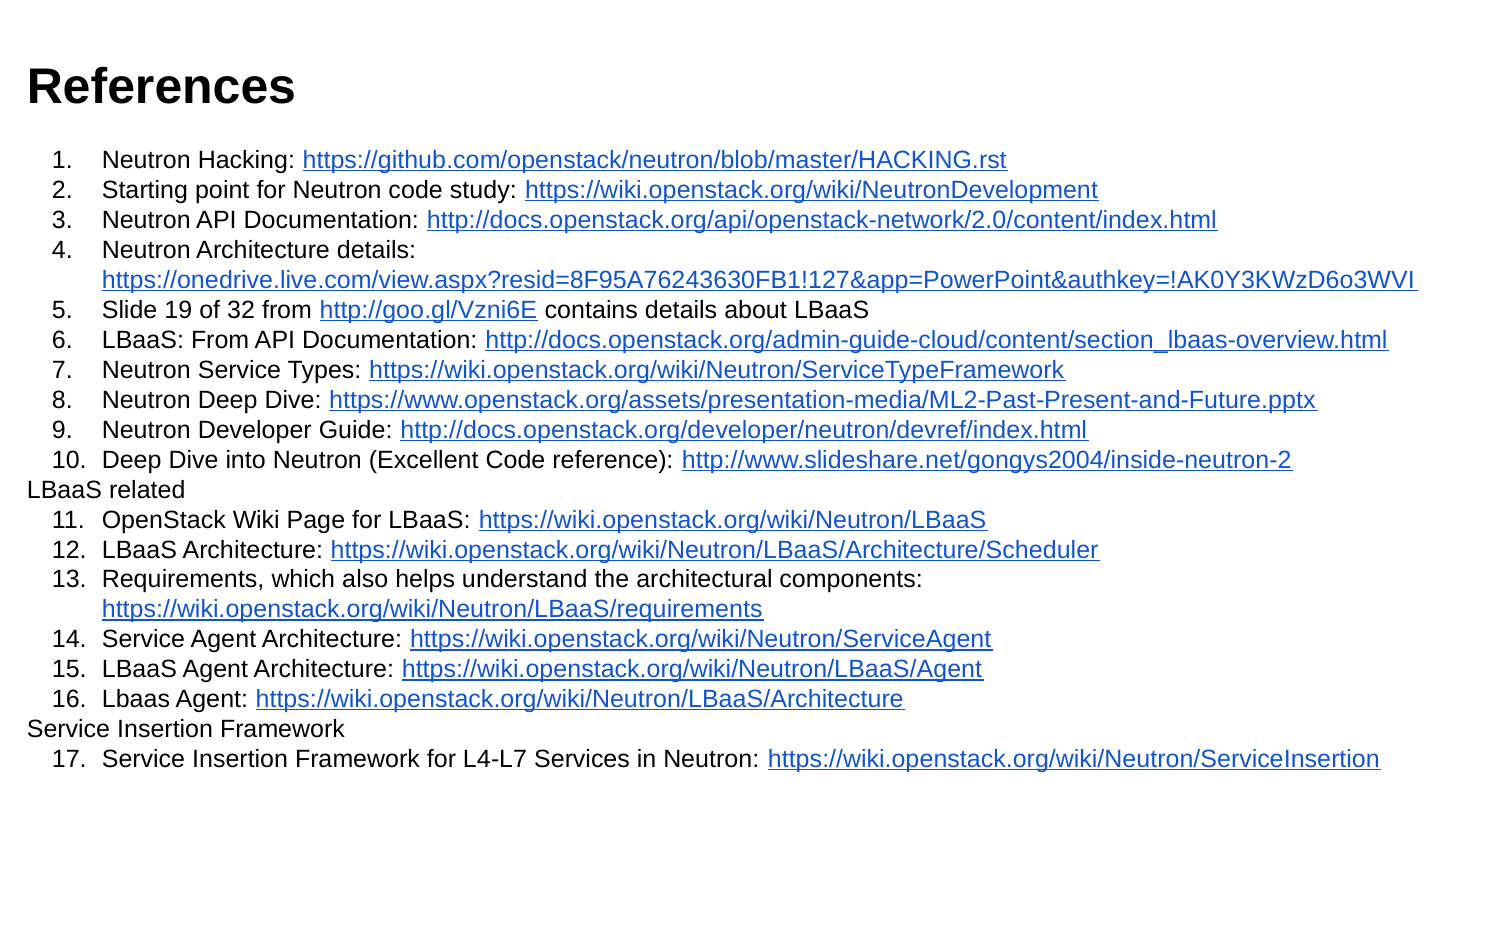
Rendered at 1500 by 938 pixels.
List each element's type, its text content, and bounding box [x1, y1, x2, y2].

list Neutron Hacking: https://github.com/openstack/neutron/blob/master/HACKING.rst Starting point for Neutron code study: https://wiki.openstack.org/wiki/NeutronDevelopment Neutron API Documentation: http://docs.openstack.org/api/openstack-network/2.0/content/index.html Neutron Architecture details: https://onedrive.live.com/view.aspx?resid=8F95A76243630FB1!127&app=PowerPoint&authkey=!AK0Y3KWzD6o3WVI Slide 19 of 32 from http://goo.gl/Vzni6E contains details about LBaaS LBaaS: From API Documentation: http://docs.openstack.org/admin-guide-cloud/content/section_lbaas-overview.html Neutron Service Types: https://wiki.openstack.org/wiki/Neutron/ServiceTypeFramework Neutron Deep Dive: https://www.openstack.org/assets/presentation-media/ML2-Past-Present-and-Future.pptx Neutron Developer Guide: http://docs.openstack.org/developer/neutron/devref/index.html Deep Dive into Neutron (Excellent Code reference): http://www.slideshare.net/gongys2004/inside-neutron-2 LBaaS related OpenStack Wiki Page for LBaaS: https://wiki.openstack.org/wiki/Neutron/LBaaS LBaaS Architecture: https://wiki.openstack.org/wiki/Neutron/LBaaS/Architecture/Scheduler Requirements, which also helps understand the architectural components: https://wiki.openstack.org/wiki/Neutron/LBaaS/requirements Service Agent Architecture: https://wiki.openstack.org/wiki/Neutron/ServiceAgent LBaaS Agent Architecture: https://wiki.openstack.org/wiki/Neutron/LBaaS/Agent Lbaas Agent: https://wiki.openstack.org/wiki/Neutron/LBaaS/Architecture Service Insertion Framework Service Insertion Framework for L4-L7 Services in Neutron: https://wiki.openstack.org/wiki/Neutron/ServiceInsertion [11, 128, 1481, 898]
title References [11, 37, 1481, 128]
